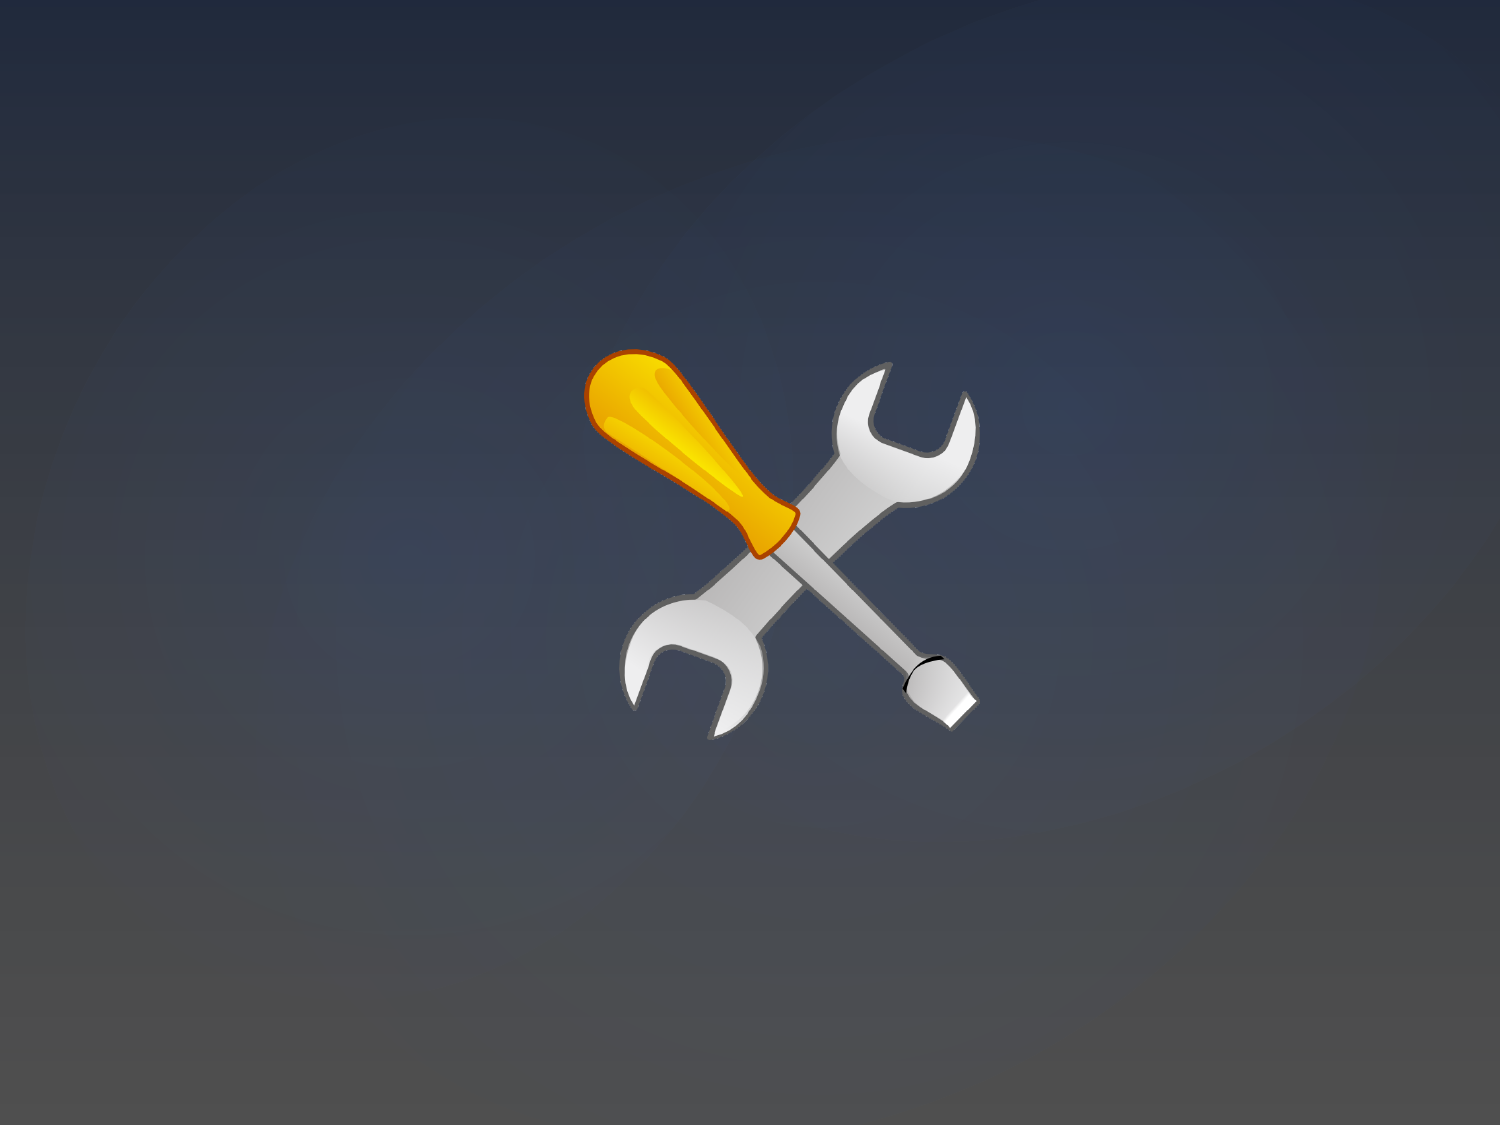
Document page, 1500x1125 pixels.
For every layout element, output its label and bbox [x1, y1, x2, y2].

picture [584, 349, 980, 741]
